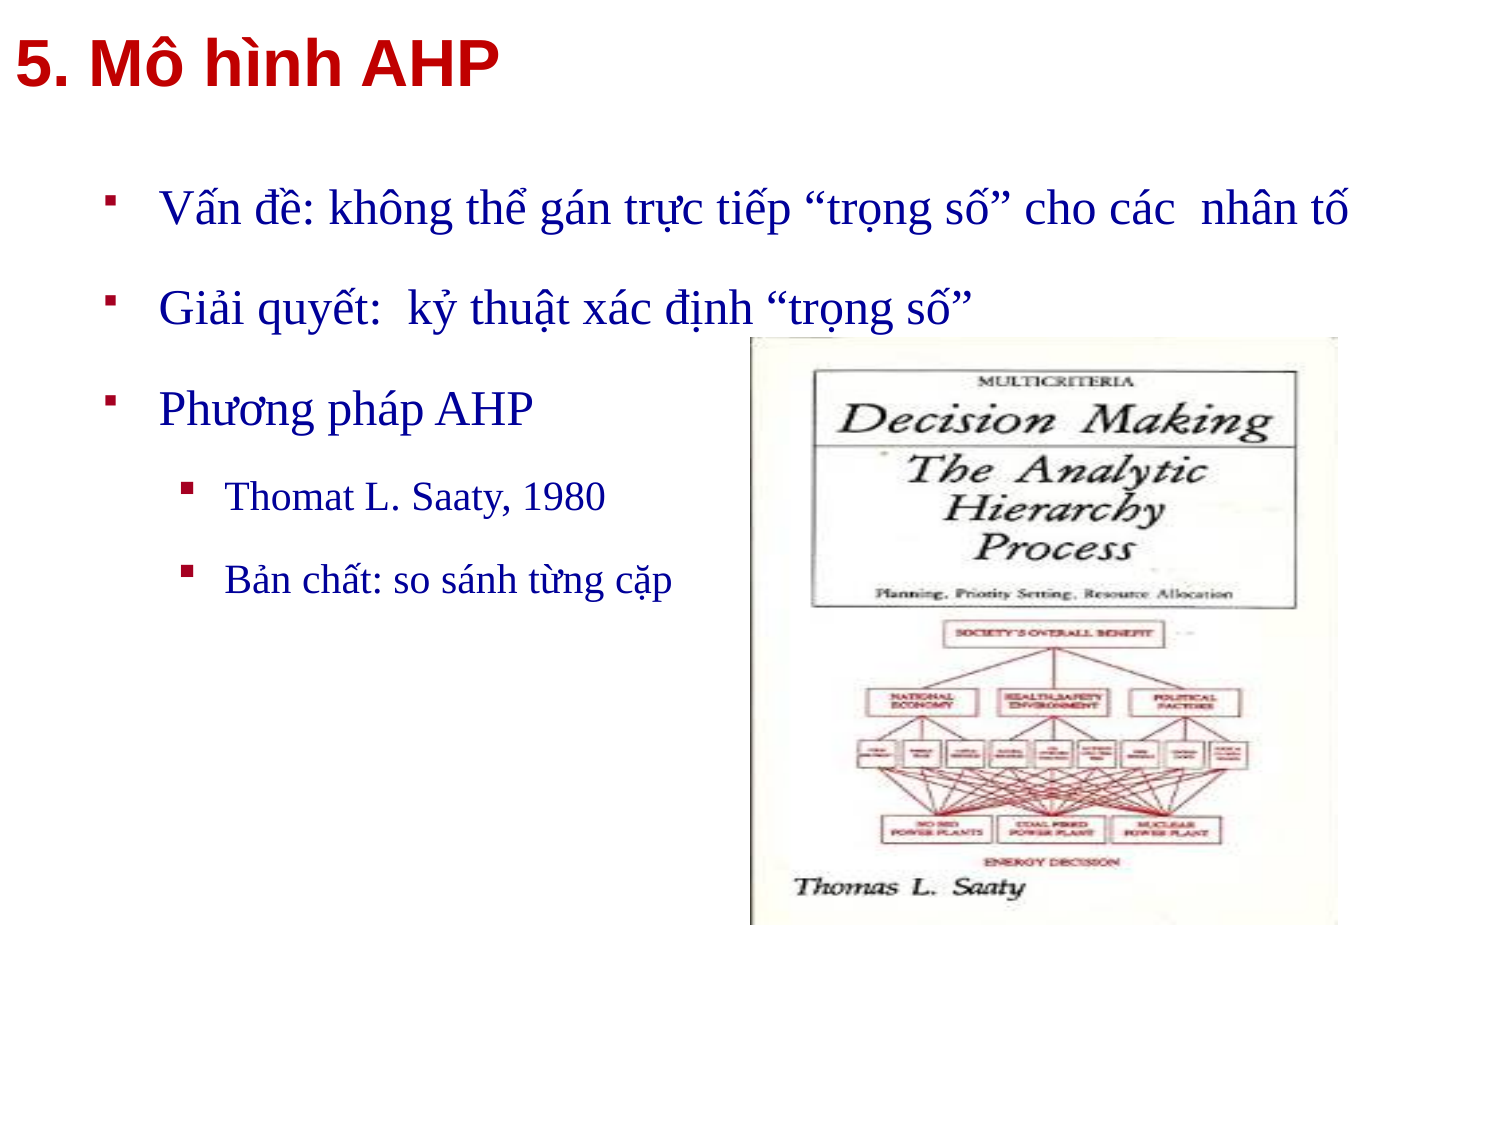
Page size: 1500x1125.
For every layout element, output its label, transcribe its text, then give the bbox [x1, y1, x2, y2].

text_box 5. Mô hình AHP [0, 0, 1350, 108]
list Vấn đề: không thể gán trực tiếp “trọng số” cho các nhân tố Giải quyết: kỷ thuật xác định “trọng số” Phương pháp AHP Thomat L. Saaty, 1980 Bản chất: so sánh từng cặp [87, 137, 1475, 880]
picture [749, 337, 1338, 926]
